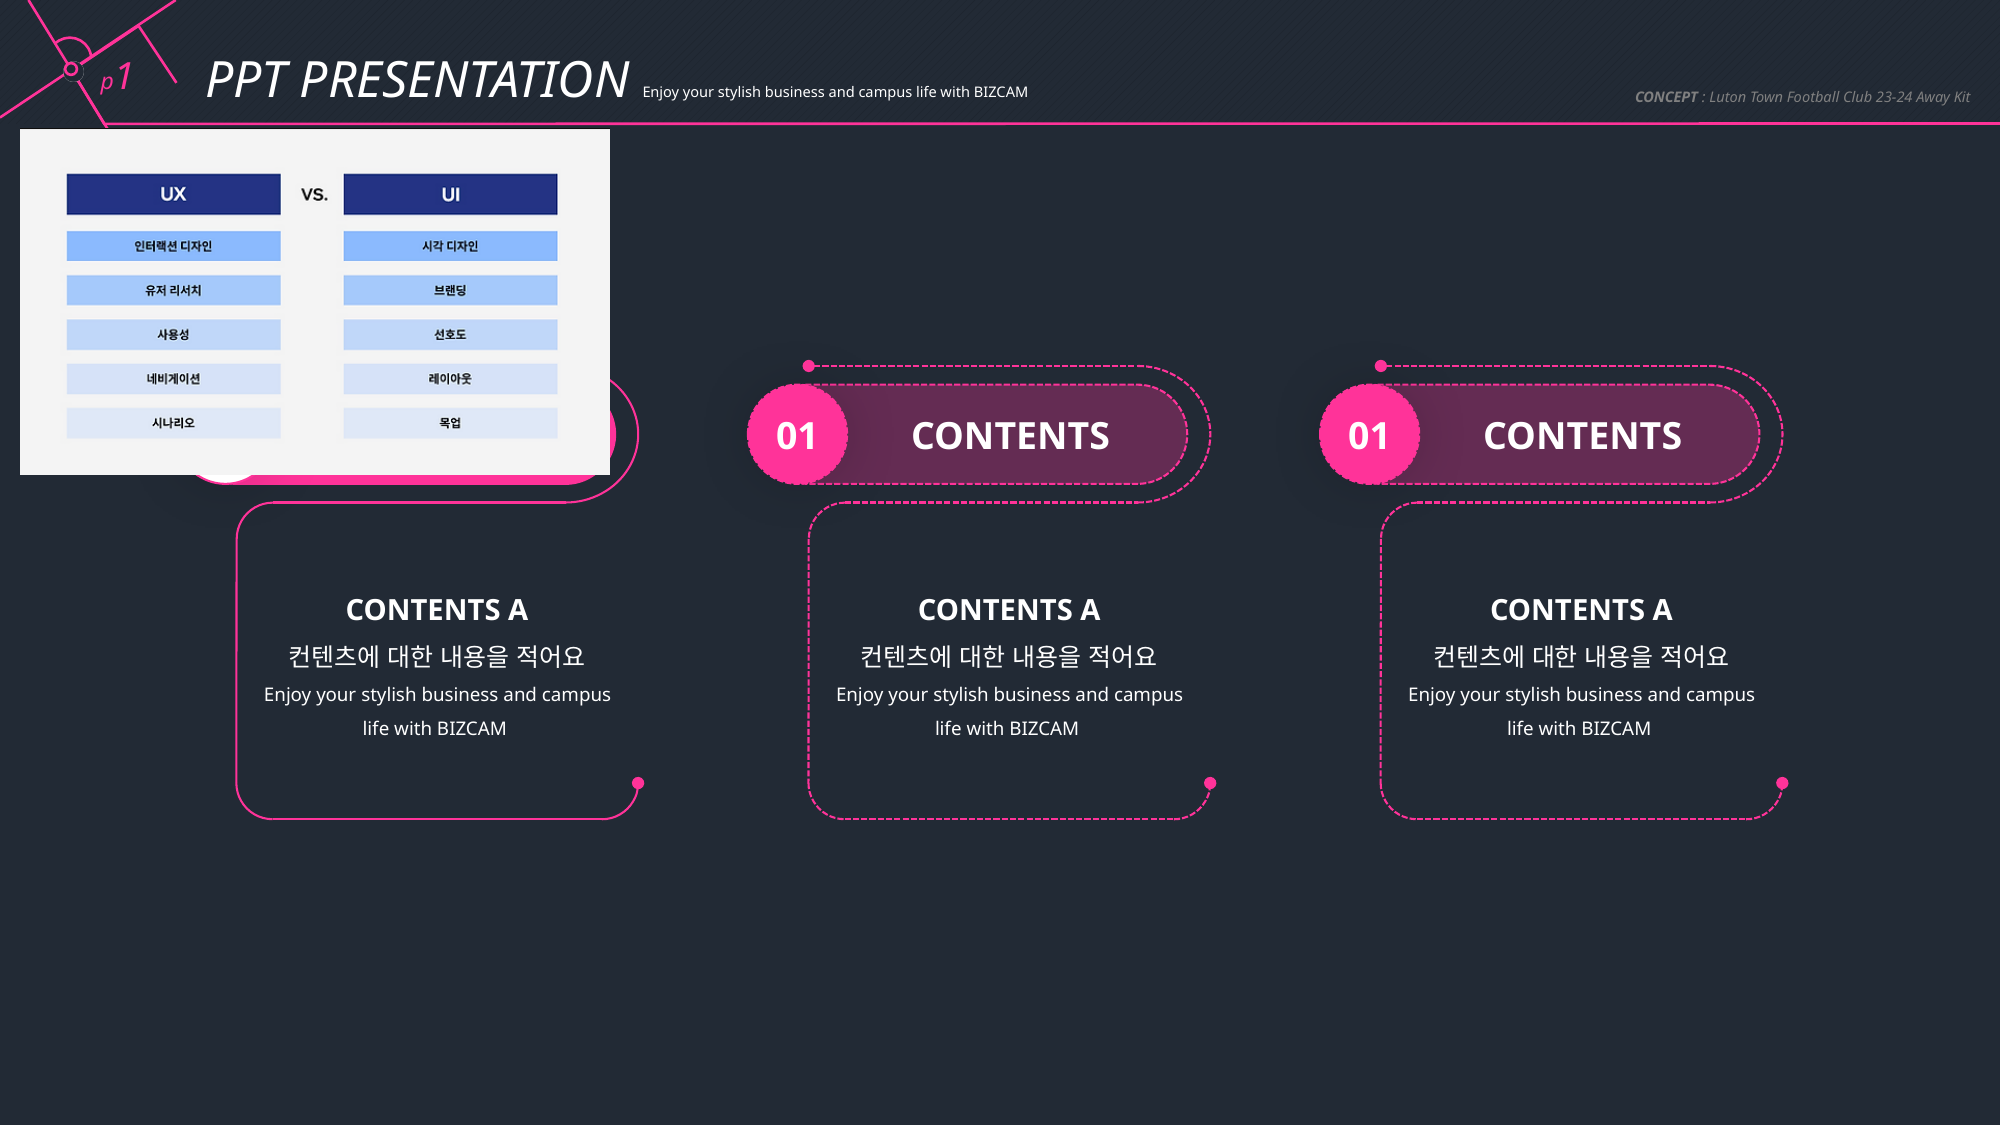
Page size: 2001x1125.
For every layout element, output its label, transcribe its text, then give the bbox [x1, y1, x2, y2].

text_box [747, 365, 1211, 820]
picture [20, 128, 610, 475]
text_box CONCEPT : Luton Town Football Club 23-24 Away Kit [1620, 80, 1986, 113]
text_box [1319, 365, 1783, 820]
text_box p1 [176, 80, 2000, 125]
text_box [175, 365, 639, 820]
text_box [0, 0, 176, 164]
text_box PPT PRESENTATION Enjoy your stylish business and campus life with BIZCAM [176, 0, 2000, 122]
